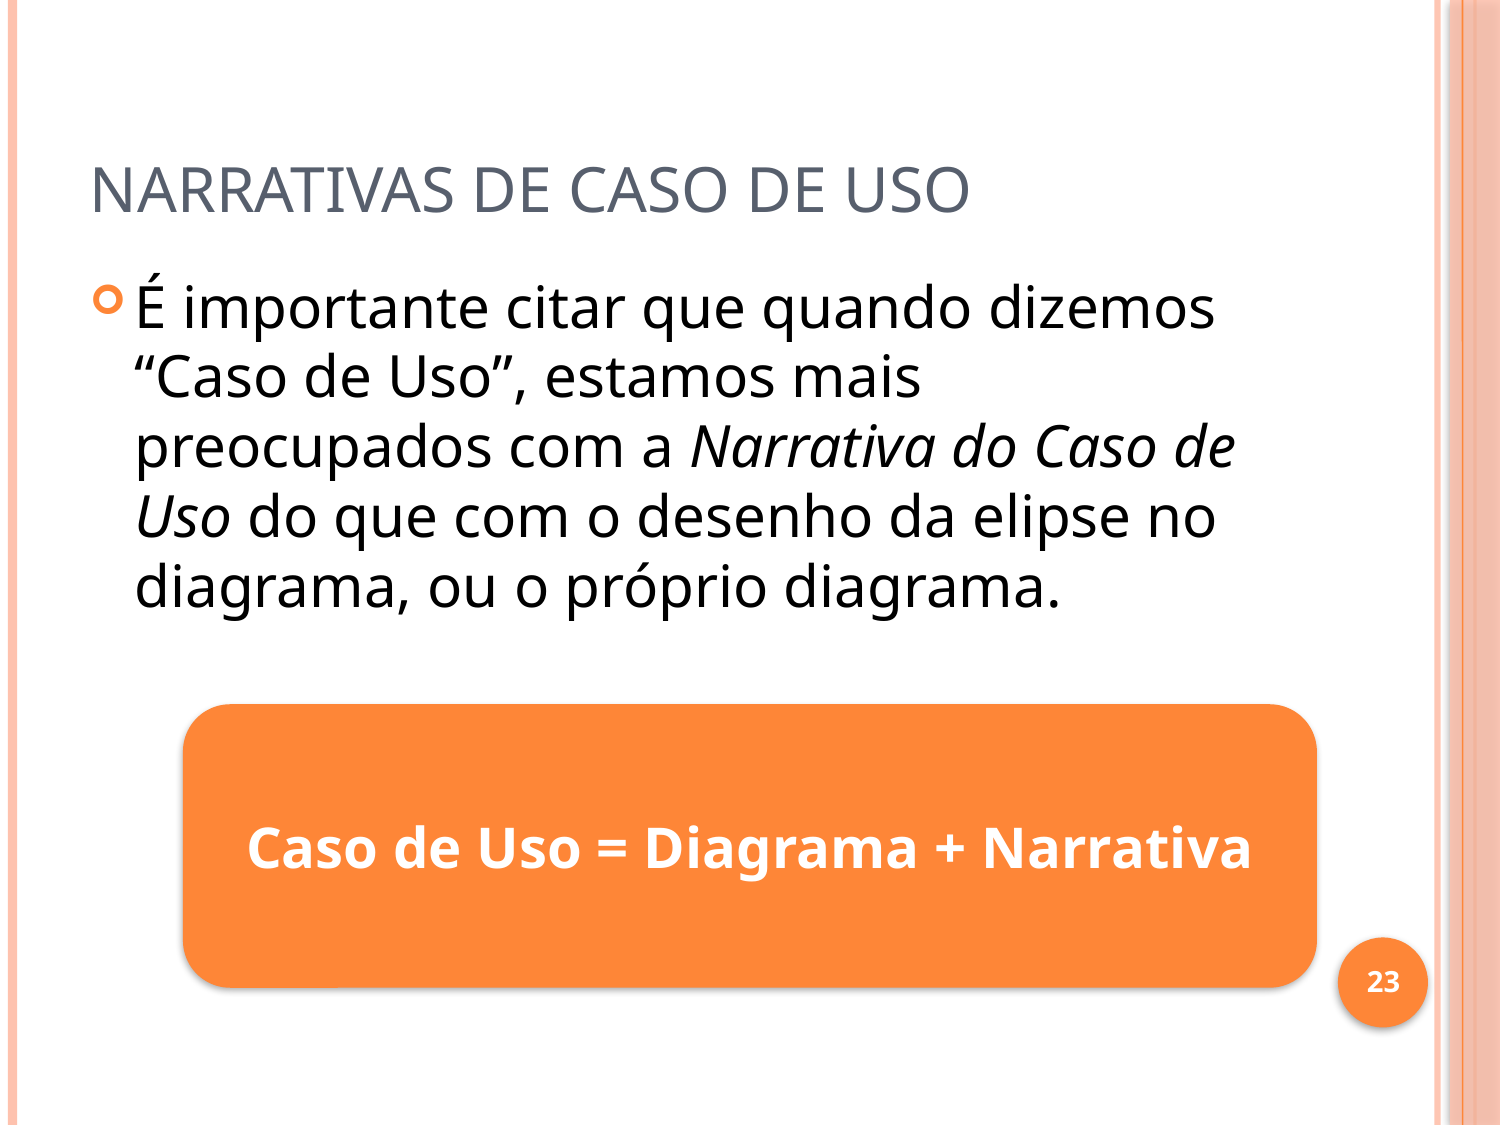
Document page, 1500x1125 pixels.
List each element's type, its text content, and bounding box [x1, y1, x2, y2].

slide_number 23 [1333, 940, 1434, 1027]
list É importante citar que quando dizemos “Caso de Uso”, estamos mais preocupados com a Narrativa do Caso de Uso do que com o desenho da elipse no diagrama, ou o próprio diagrama. [75, 262, 1300, 646]
text_box Caso de Uso = Diagrama + Narrativa [180, 702, 1320, 990]
title Narrativas de caso de uso [75, 45, 1300, 233]
